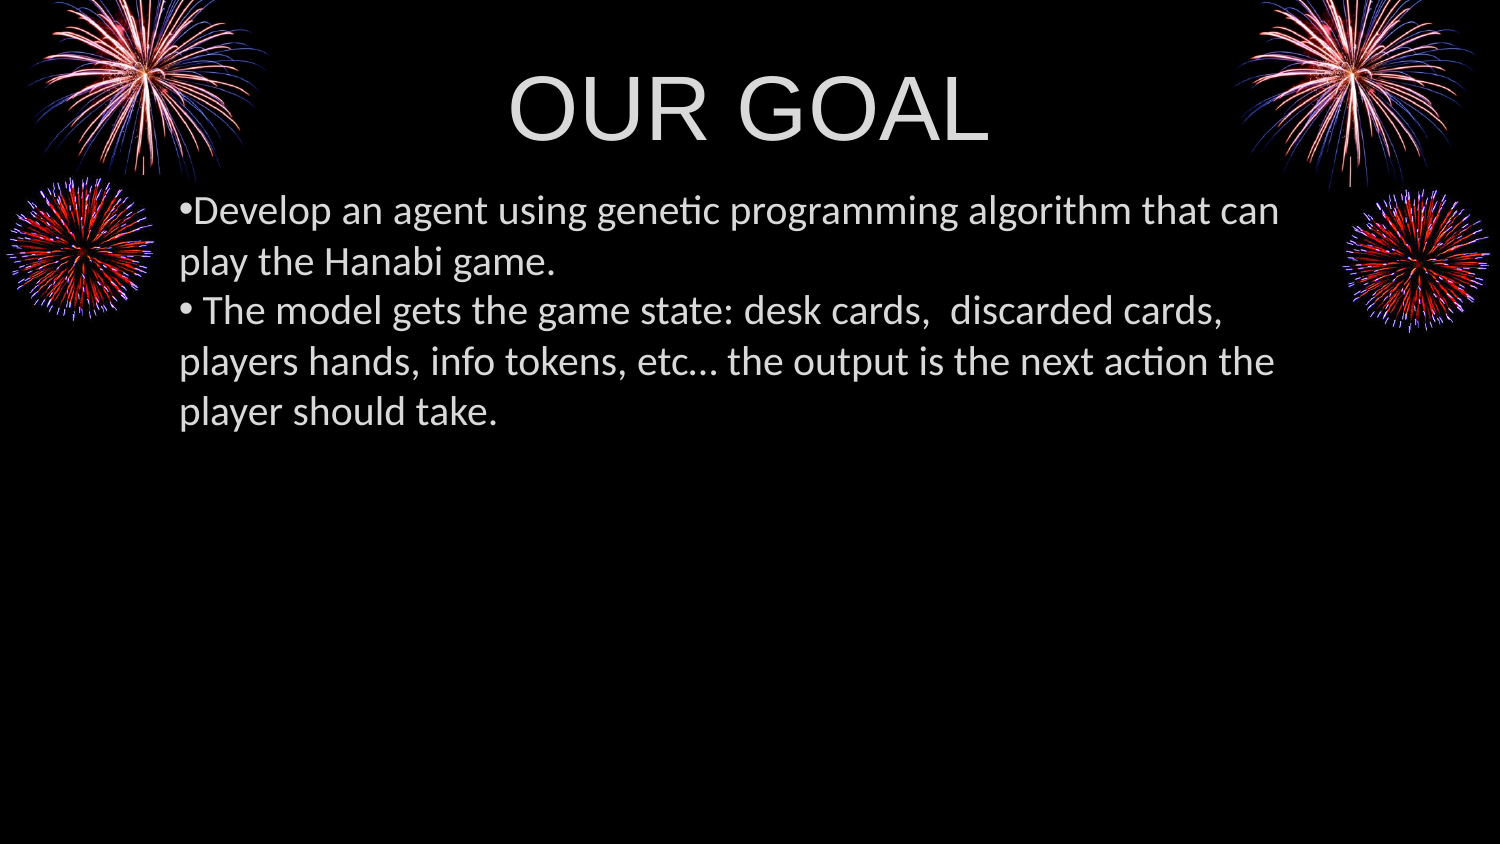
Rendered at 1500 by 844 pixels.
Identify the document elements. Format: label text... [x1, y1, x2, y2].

picture [0, 0, 294, 323]
picture [1335, 187, 1500, 334]
text_box Develop an agent using genetic programming algorithm that can play the Hanabi game. The model gets the game state: desk cards, discarded cards, players hands, info tokens, etc… the output is the next action the player should take. [163, 175, 1348, 441]
title OUR GOAL [298, 33, 1201, 175]
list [1206, 0, 1500, 194]
